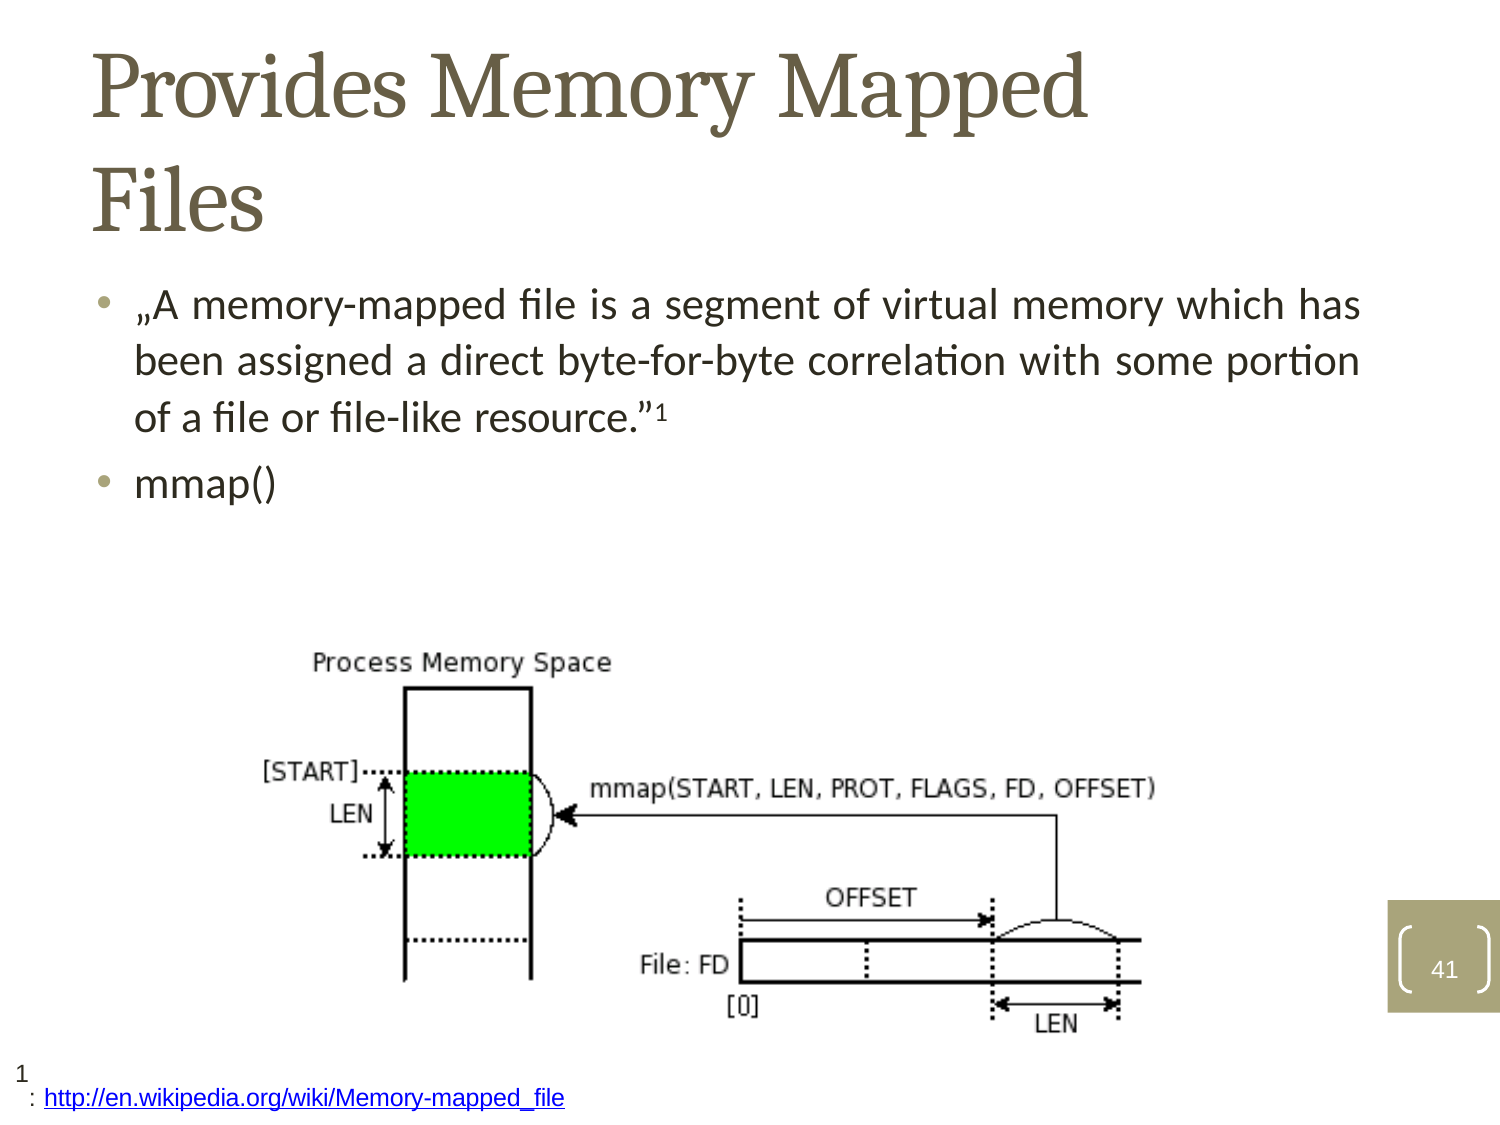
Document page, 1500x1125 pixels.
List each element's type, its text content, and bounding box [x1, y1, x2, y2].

title Provides Memory Mapped Files [87, 20, 1147, 250]
text_box [263, 649, 1163, 1052]
text_box [1477, 926, 1490, 993]
text_box 1 : http://en.wikipedia.org/wiki/Memory-mapped_file [12, 1063, 571, 1112]
text_box [1400, 926, 1412, 993]
text_box „A memory-mapped file is a segment of virtual memory which has been assigned a direct byte-for-byte correlation with some portion of a file or file-like resource.”1 mmap() [92, 272, 1377, 508]
slide_number 41 [1424, 953, 1466, 1125]
